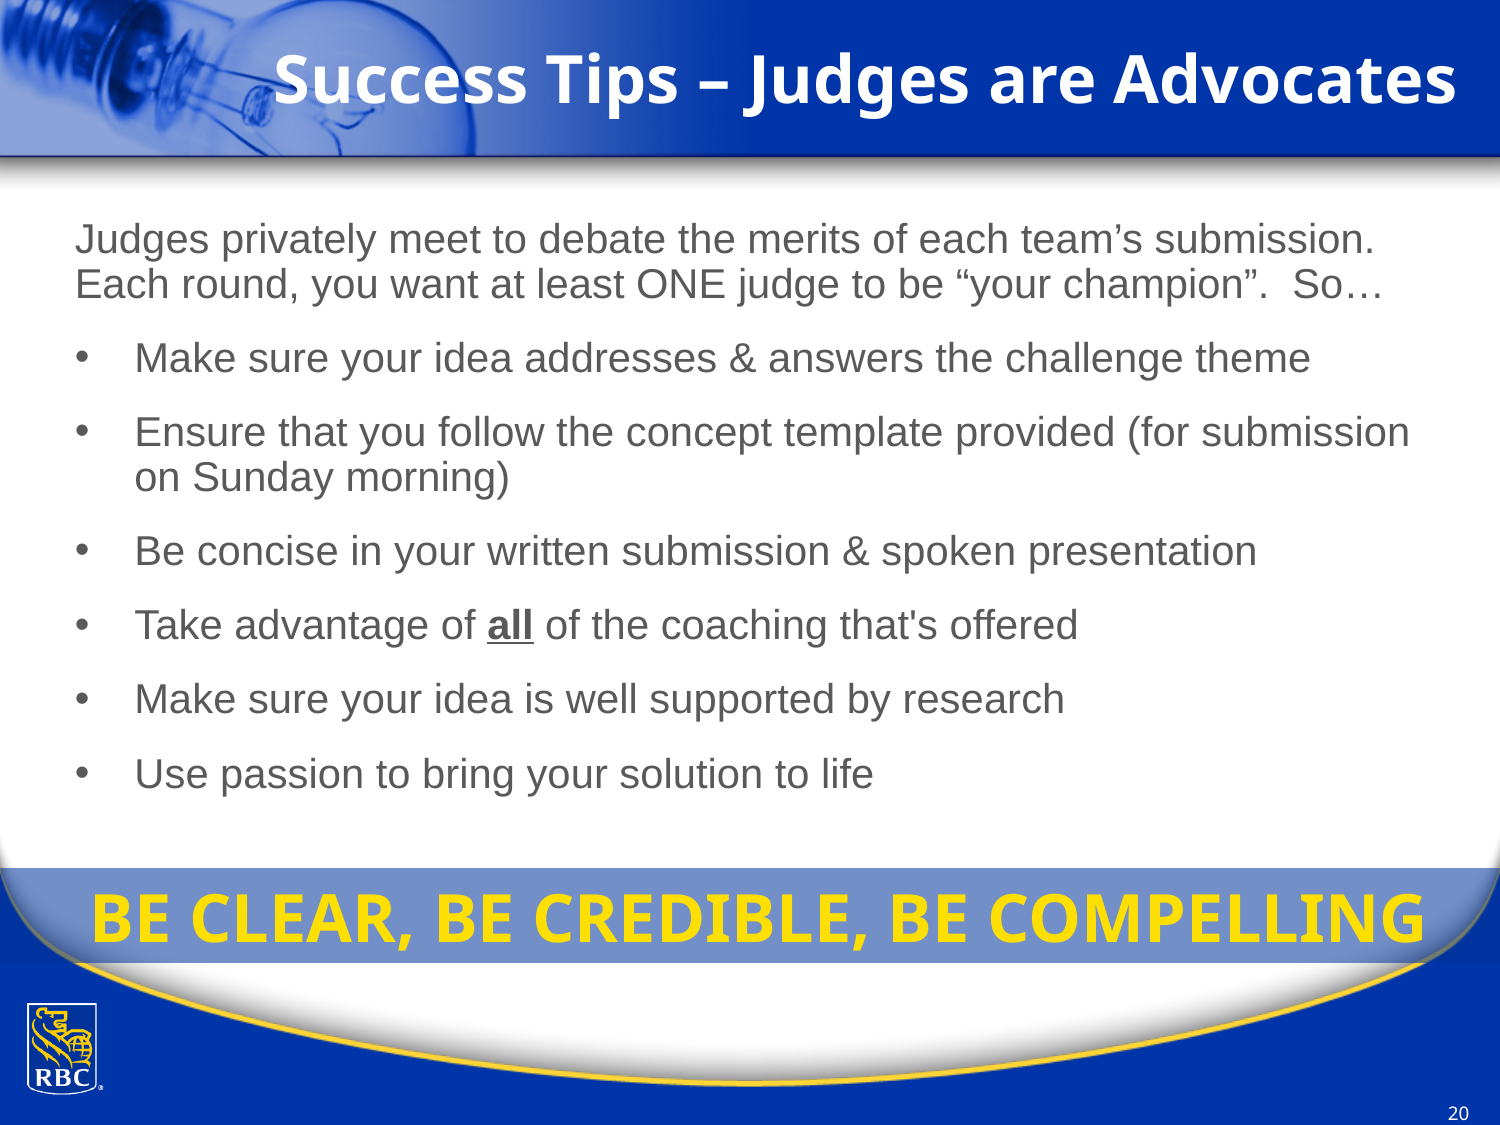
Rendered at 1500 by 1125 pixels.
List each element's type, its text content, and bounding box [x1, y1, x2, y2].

title Success Tips – Judges are Advocates [0, 15, 1474, 138]
text_box Judges privately meet to debate the merits of each team’s submission. Each round, you want at least ONE judge to be “your champion”. So… Make sure your idea addresses & answers the challenge theme Ensure that you follow the concept template provided (for submission on Sunday morning) Be concise in your written submission & spoken presentation Take advantage of all of the coaching that's offered Make sure your idea is well supported by research Use passion to bring your solution to life [74, 209, 1429, 868]
text_box BE CLEAR, BE CREDIBLE, BE COMPELLING [0, 868, 1500, 963]
slide_number 20 [1403, 1094, 1485, 1125]
picture [0, 963, 1500, 1125]
picture [0, 0, 1500, 868]
